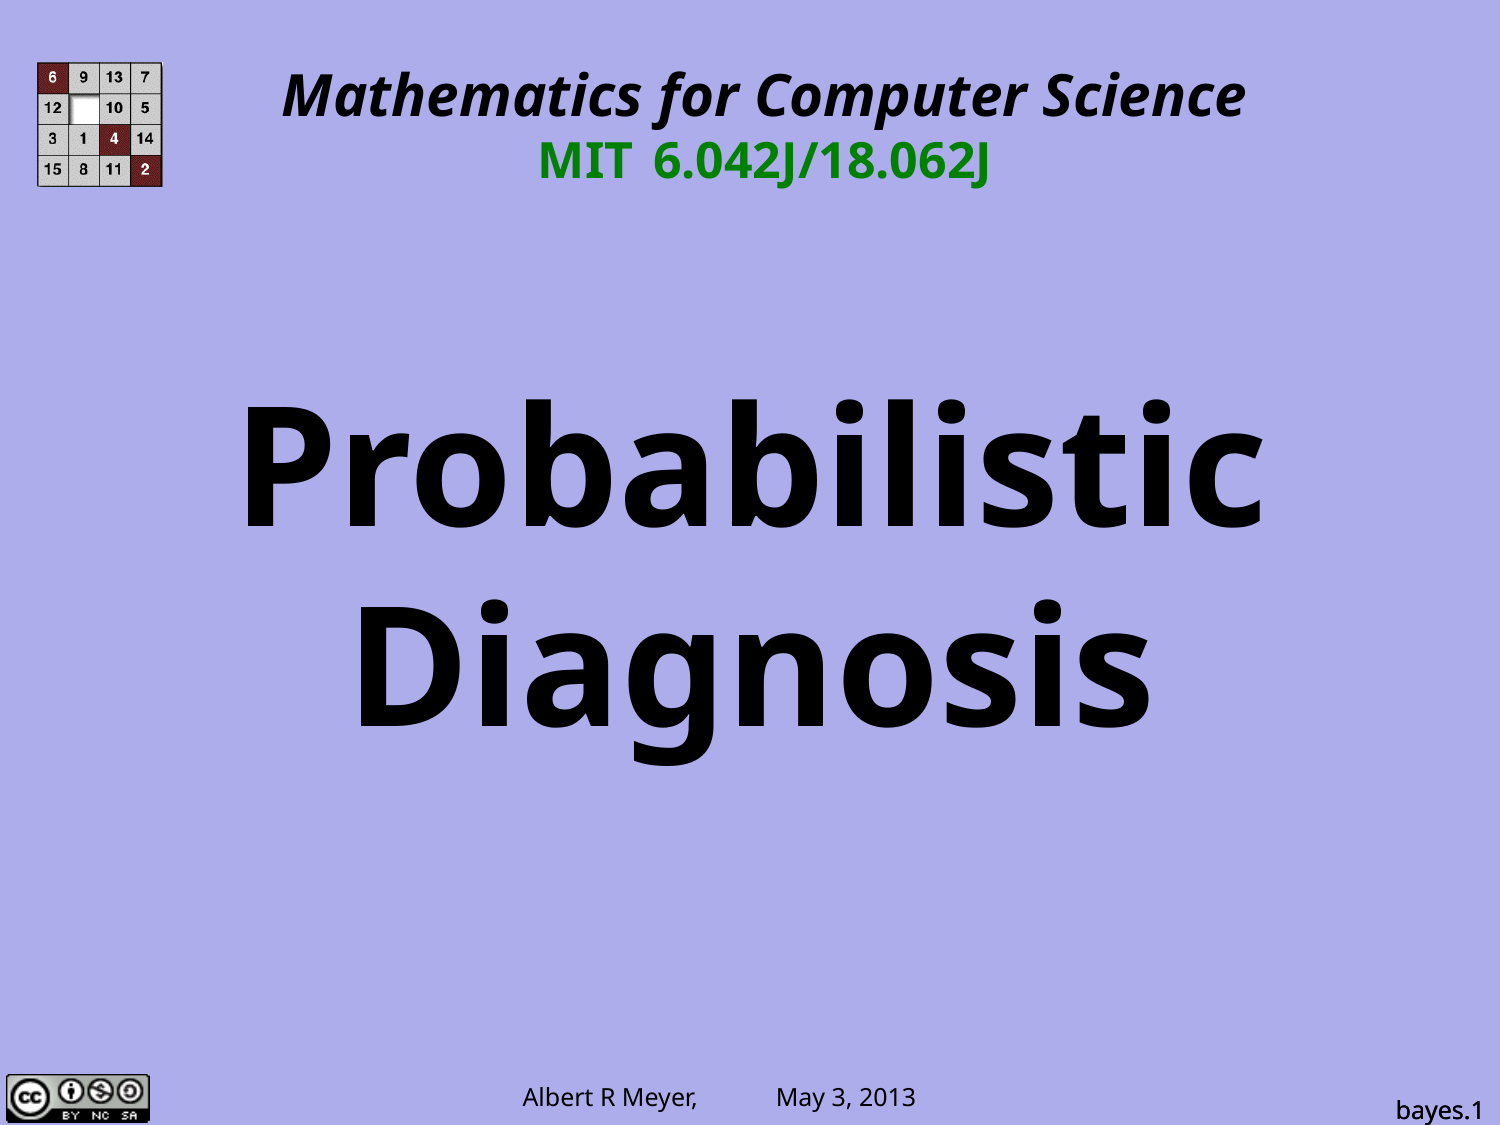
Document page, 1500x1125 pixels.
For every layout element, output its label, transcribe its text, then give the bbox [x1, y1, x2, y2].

text_box Mathematics for Computer Science MIT 6.042J/18.062J [266, 51, 1263, 199]
title Probabilistic Diagnosis [45, 337, 1457, 783]
picture [37, 62, 163, 187]
text_box bayes.1 [1262, 1087, 1500, 1125]
picture [6, 1074, 150, 1123]
